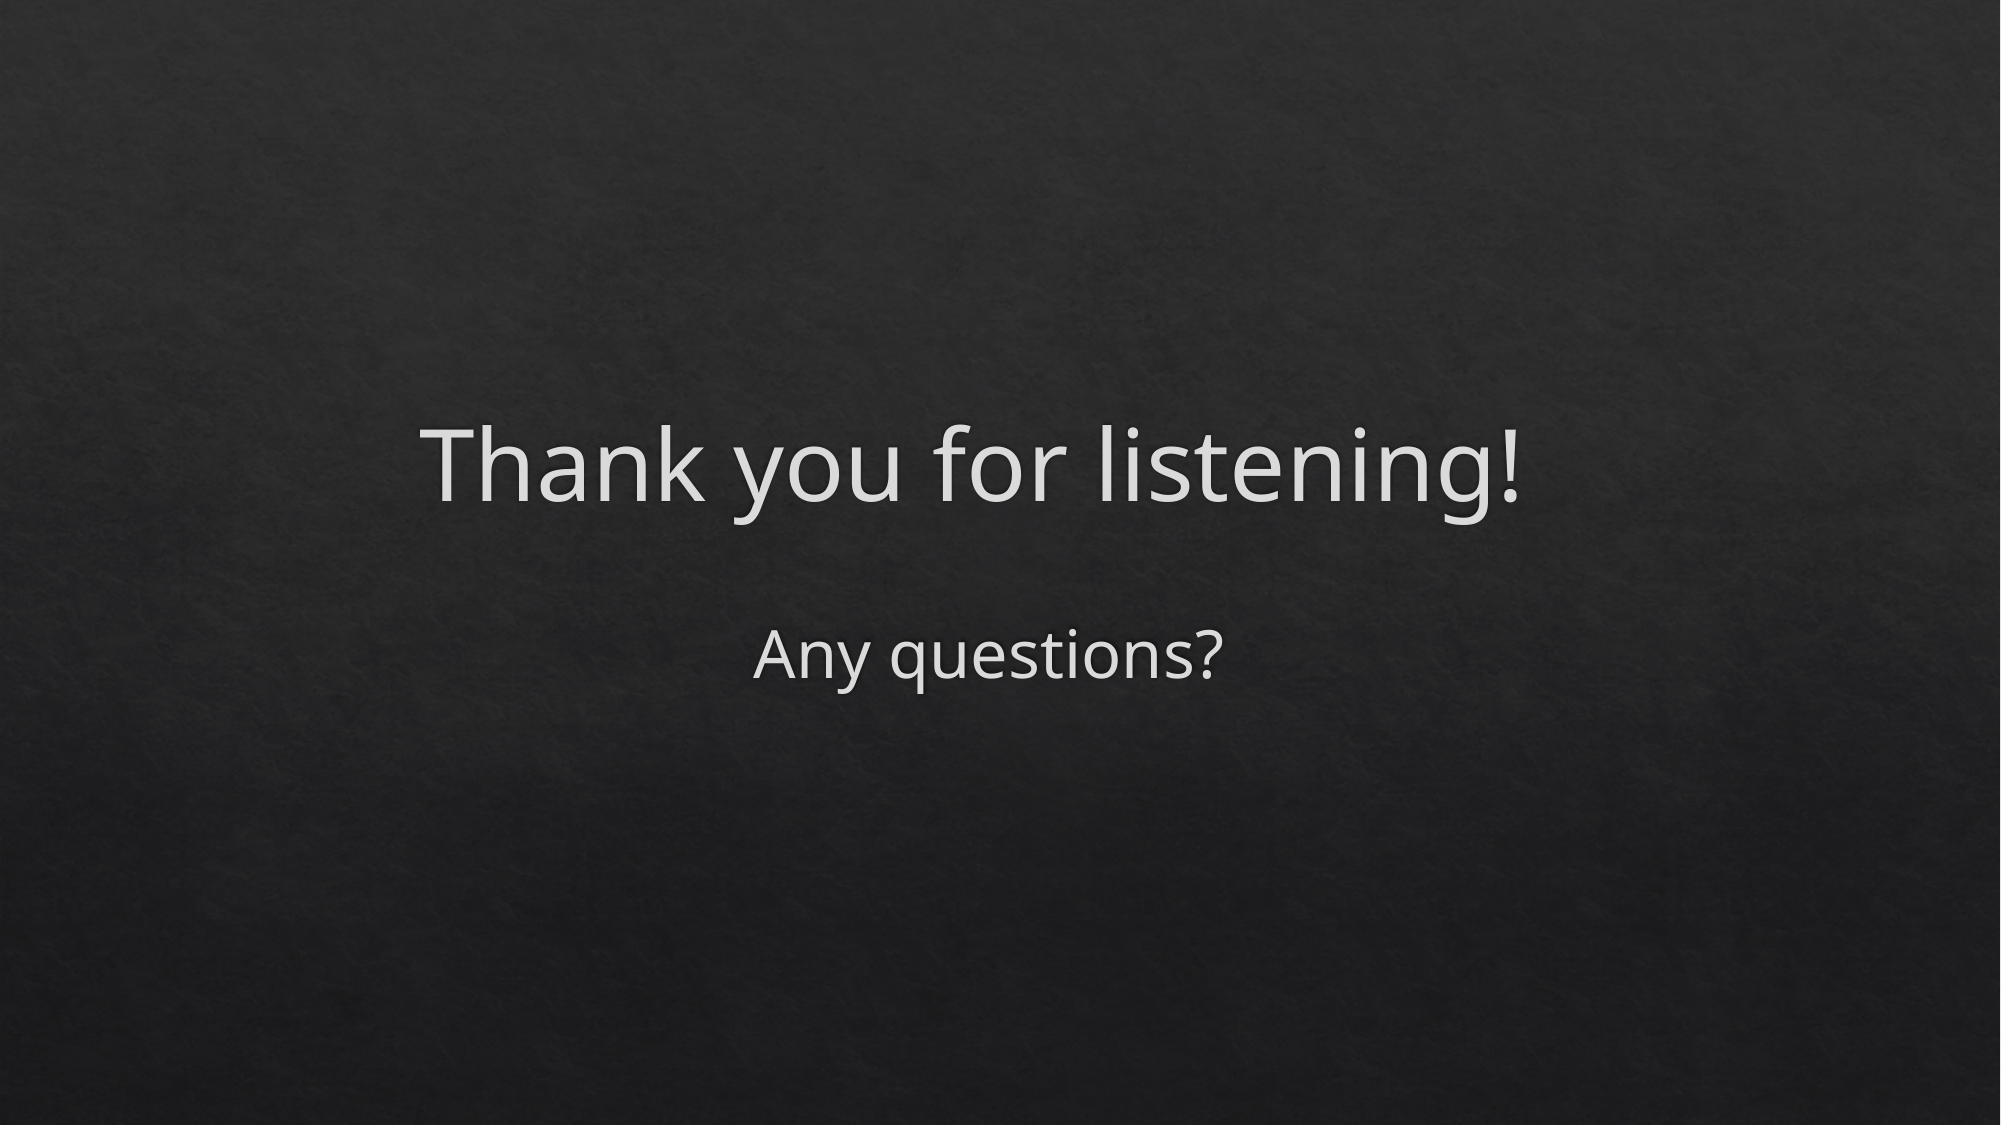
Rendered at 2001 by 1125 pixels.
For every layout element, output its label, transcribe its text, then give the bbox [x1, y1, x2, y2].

list Any questions? [580, 604, 1266, 823]
title Thank you for listening! [305, 381, 1639, 541]
